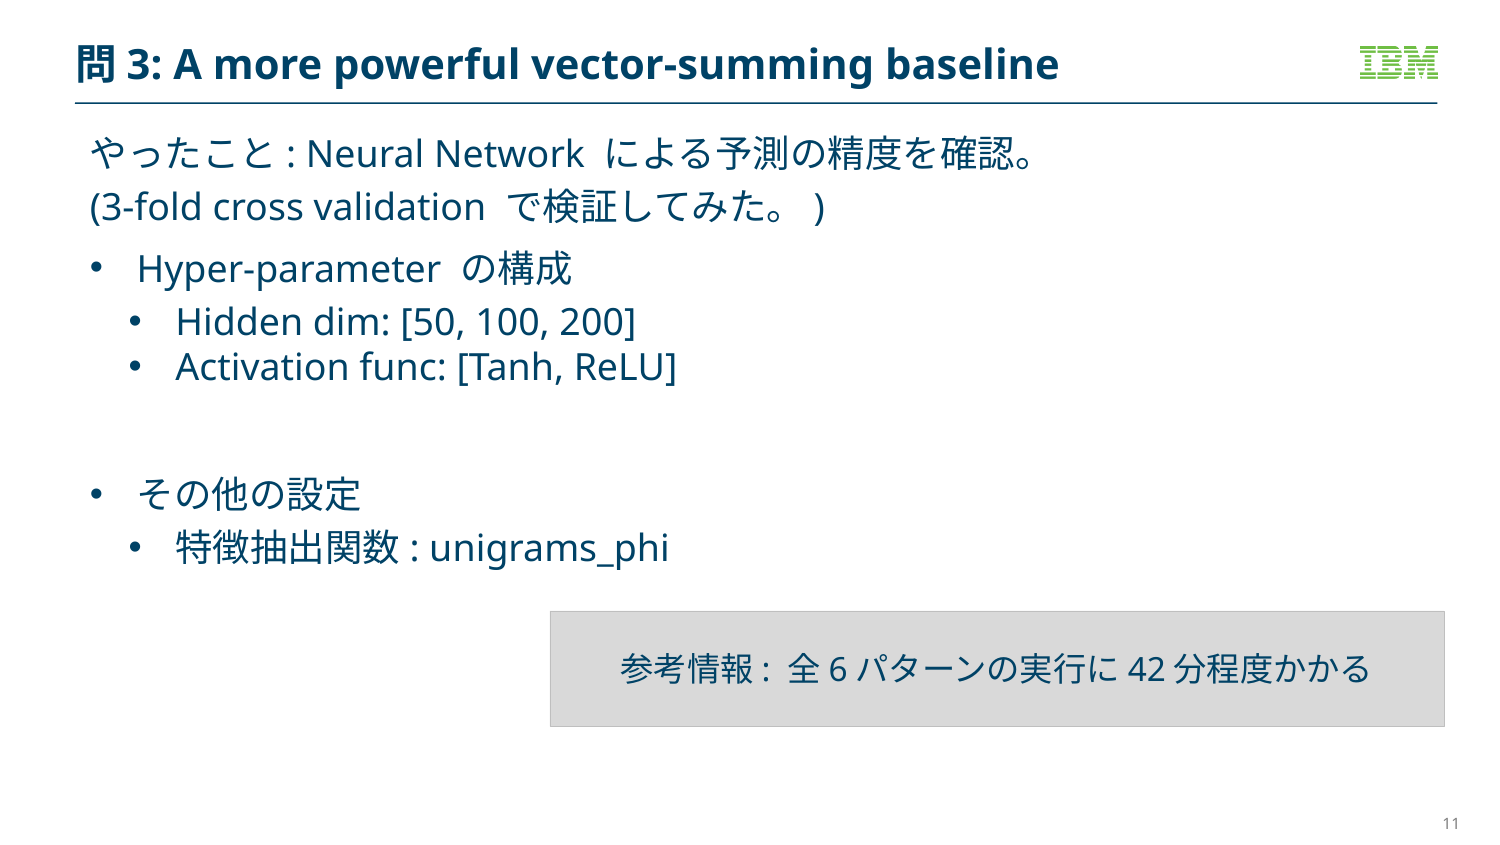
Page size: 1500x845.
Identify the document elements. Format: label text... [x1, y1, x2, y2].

slide_number 11 [1125, 806, 1475, 836]
list やったこと: Neural Network による予測の精度を確認。 (3-fold cross validation で検証してみた。) Hyper-parameter の構成 Hidden dim: [50, 100, 200] Activation func: [Tanh, ReLU] その他の設定 特徴抽出関数: unigrams_phi [75, 122, 1425, 698]
title 問3: A more powerful vector-summing baseline [75, 36, 1425, 89]
picture [1425, 46, 1438, 79]
text_box 参考情報: 全6パターンの実行に42分程度かかる [549, 610, 1444, 727]
